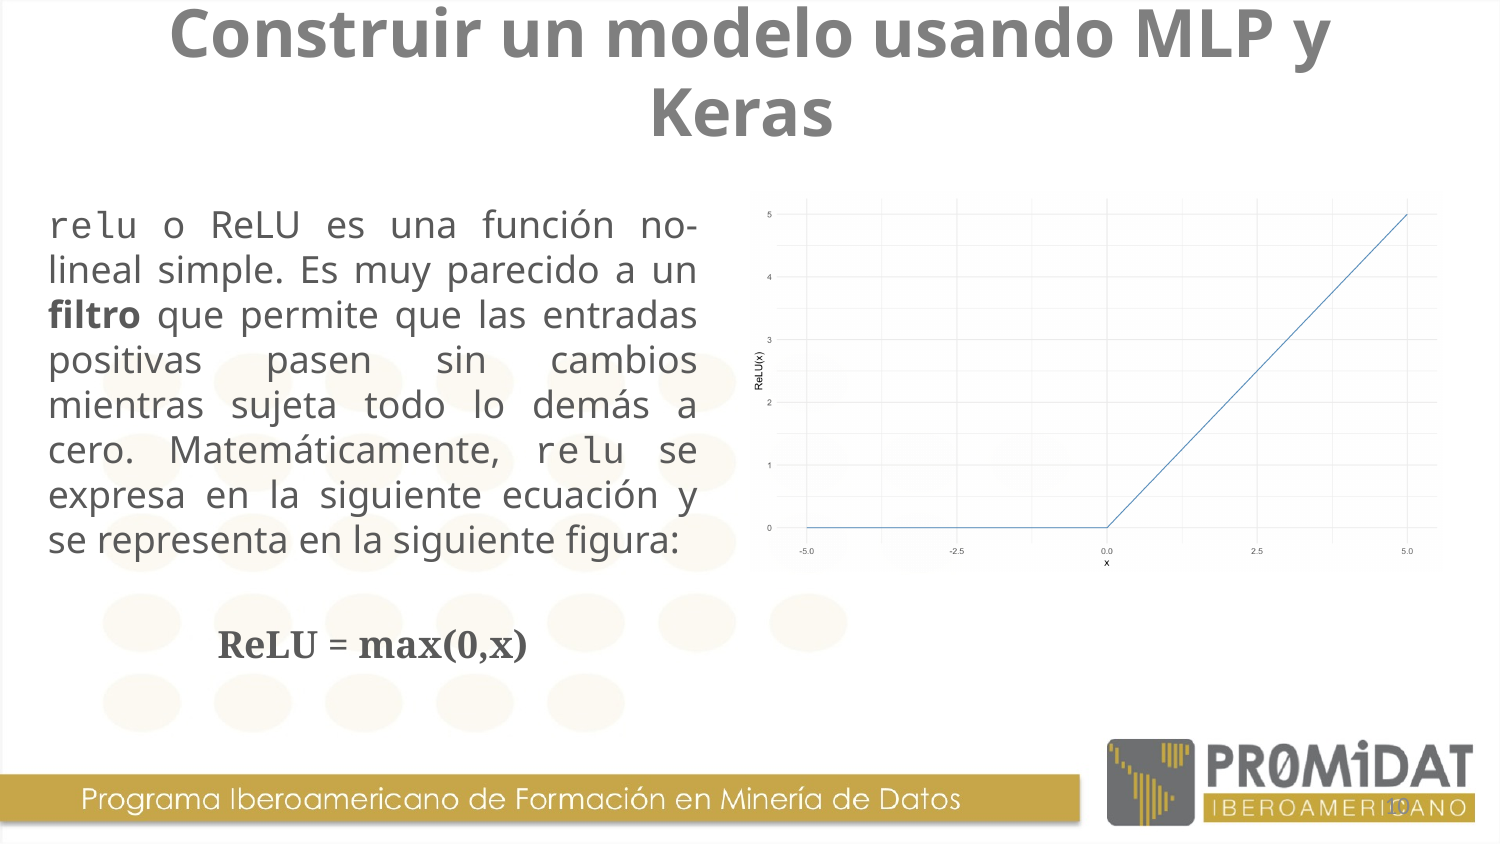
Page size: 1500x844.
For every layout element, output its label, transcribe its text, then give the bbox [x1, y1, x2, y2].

title Construir un modelo usando MLP y Keras [75, 0, 1425, 141]
picture [0, 0, 1500, 844]
slide_number 10 [1074, 782, 1425, 828]
list relu o ReLU es una función no-lineal simple. Es muy parecido a un filtro que permite que las entradas positivas pasen sin cambios mientras sujeta todo lo demás a cero. Matemáticamente, relu se expresa en la siguiente ecuación y se representa en la siguiente figura: ReLU = max(0,x) [32, 140, 714, 756]
